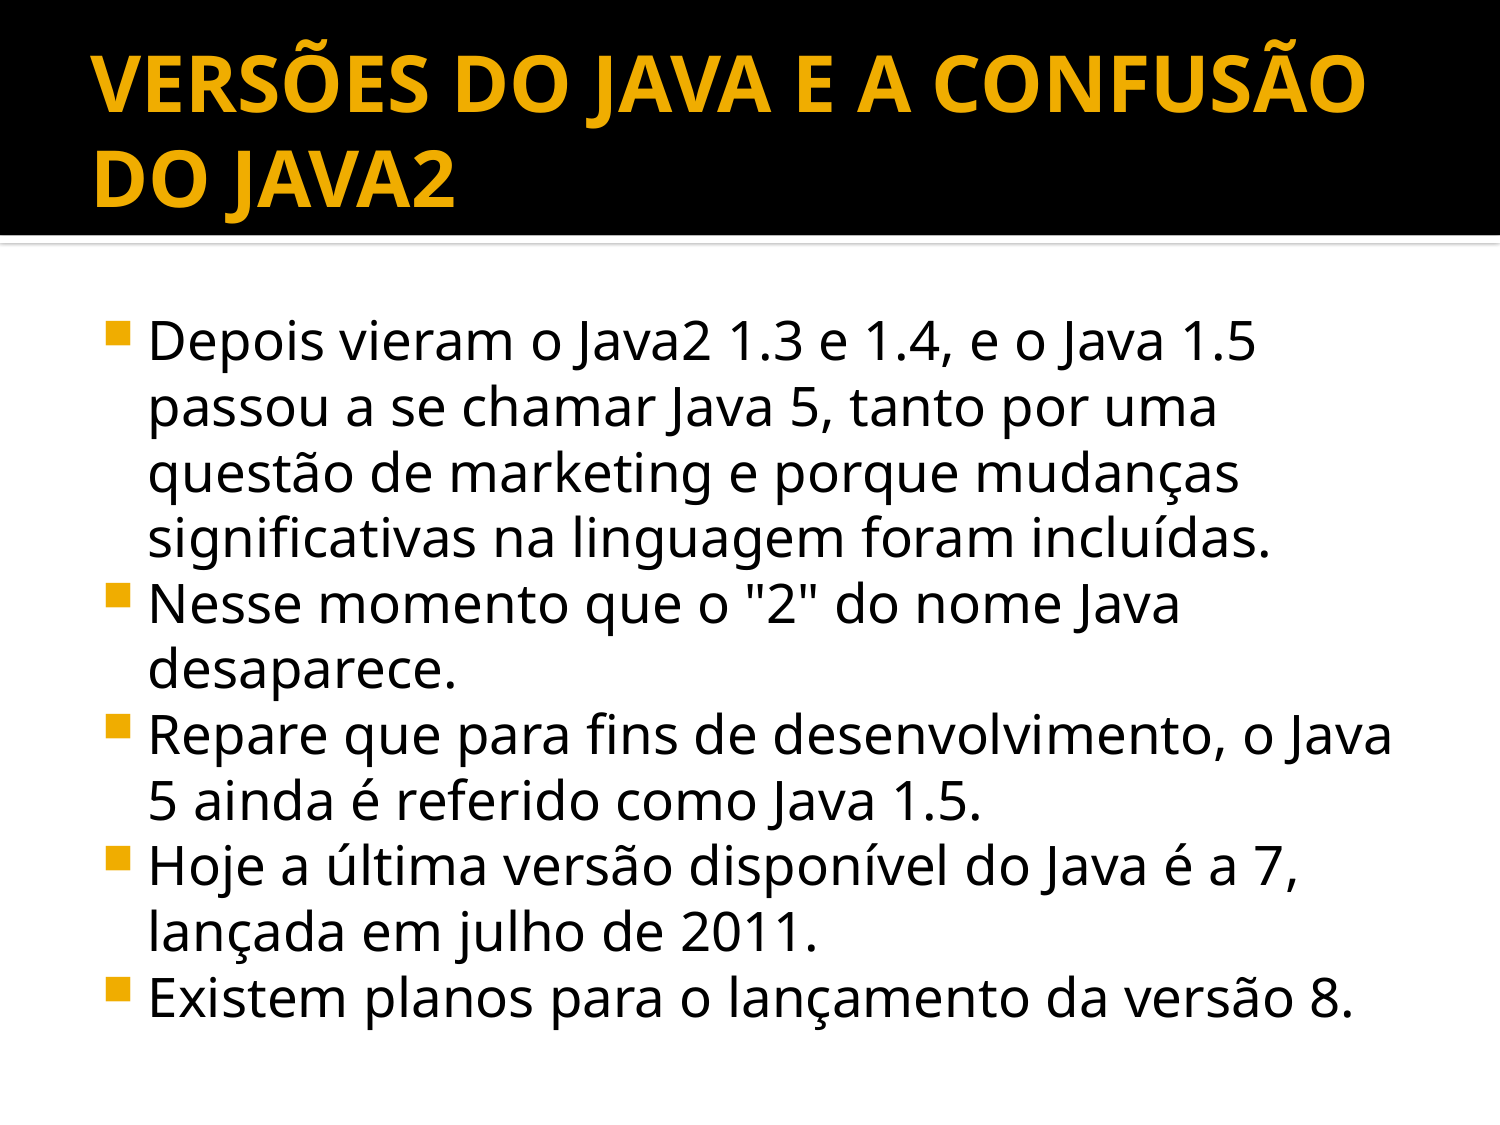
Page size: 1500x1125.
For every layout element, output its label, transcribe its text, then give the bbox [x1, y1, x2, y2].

list Depois vieram o Java2 1.3 e 1.4, e o Java 1.5 passou a se chamar Java 5, tanto por uma questão de marketing e porque mudanças significativas na linguagem foram incluídas. Nesse momento que o "2" do nome Java desaparece. Repare que para fins de desenvolvimento, o Java 5 ainda é referido como Java 1.5. Hoje a última versão disponível do Java é a 7, lançada em julho de 2011. Existem planos para o lançamento da versão 8. [75, 291, 1425, 1050]
title Versões do Java e a confusão do Java2 [75, 25, 1425, 231]
